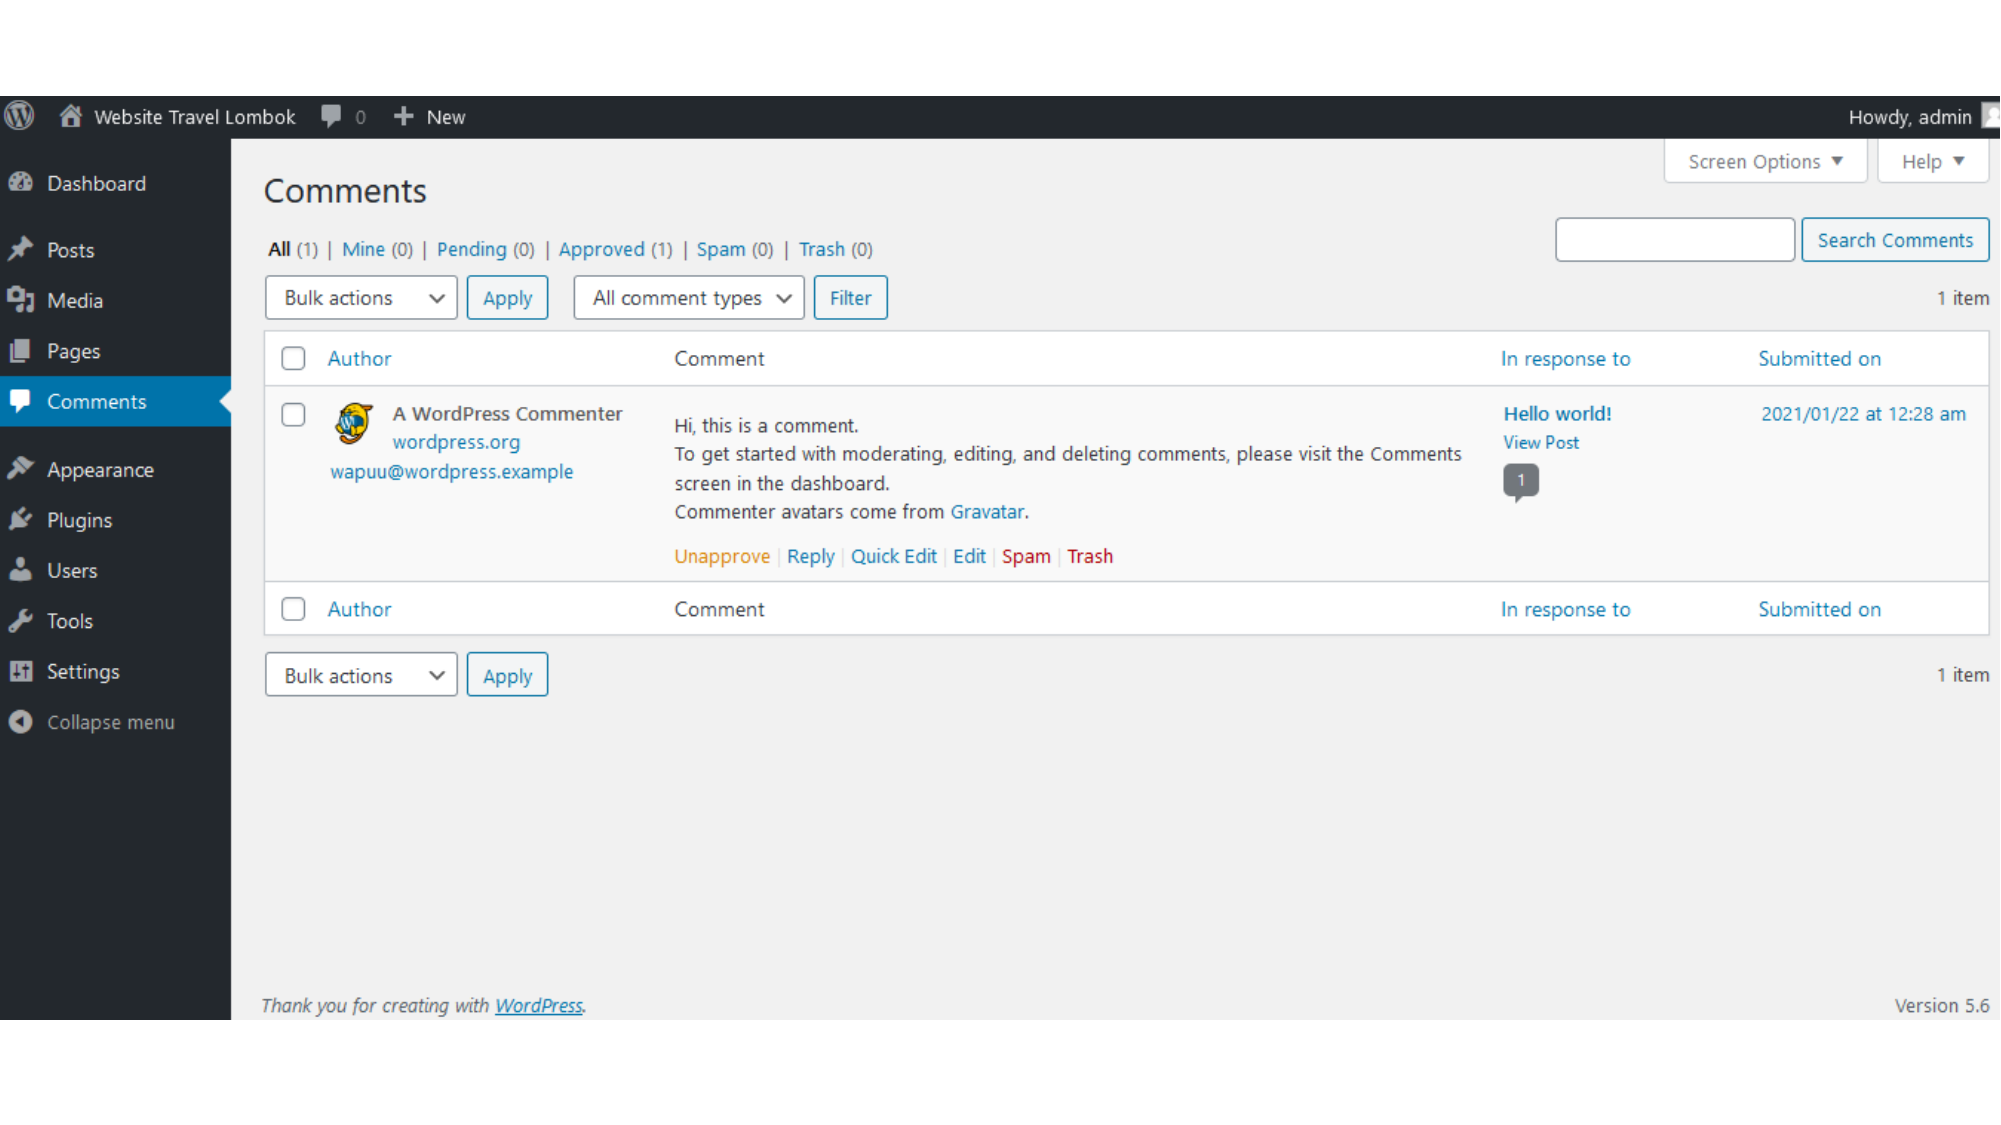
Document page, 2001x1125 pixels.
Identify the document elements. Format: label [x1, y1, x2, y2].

picture [68, 399, 88, 408]
picture [88, 399, 107, 408]
picture [60, 399, 65, 408]
picture [0, 96, 2000, 1020]
picture [9, 390, 30, 413]
picture [110, 399, 128, 408]
picture [140, 399, 146, 408]
